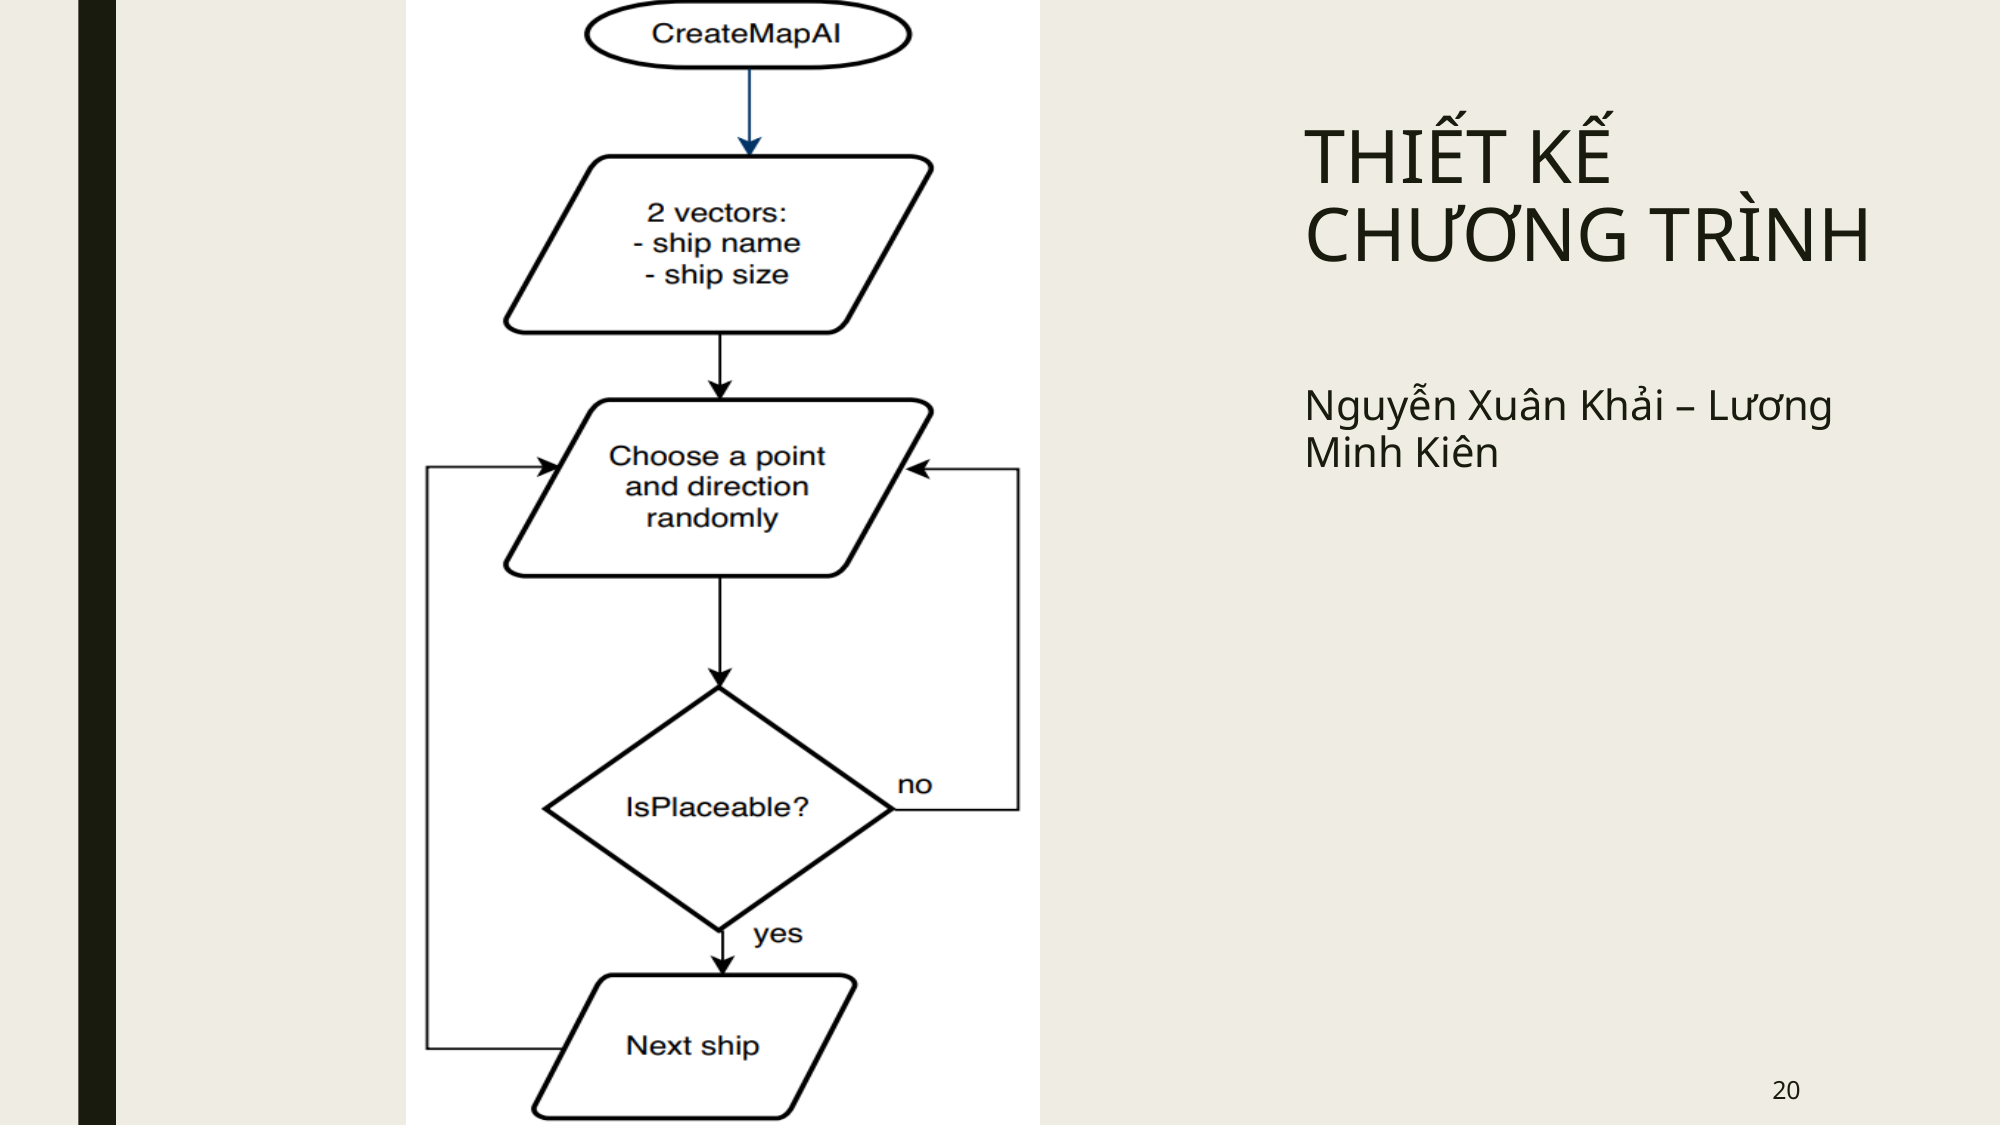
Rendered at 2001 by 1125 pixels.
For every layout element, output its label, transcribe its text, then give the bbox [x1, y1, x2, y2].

slide_number 20 [1553, 1058, 1816, 1125]
list Nguyễn Xuân Khải – Lương Minh Kiên [1289, 375, 1890, 963]
picture [406, 0, 1040, 1125]
title THIẾT KẾ CHƯƠNG TRÌNH [1289, 112, 1890, 357]
